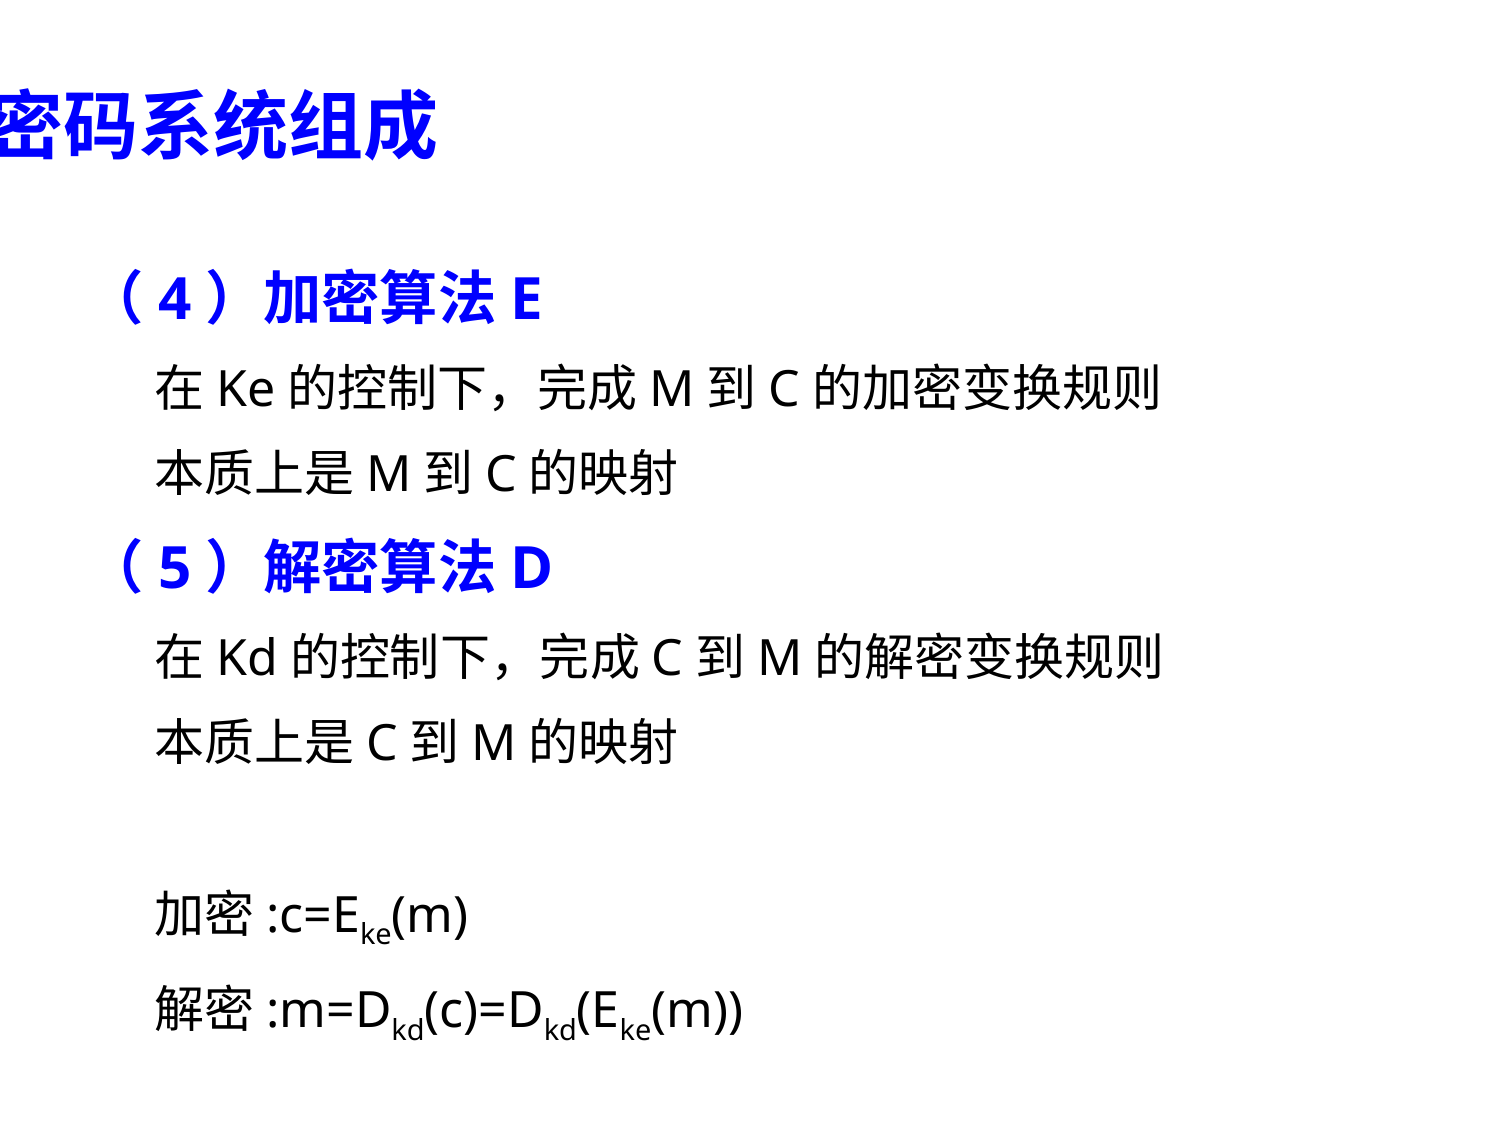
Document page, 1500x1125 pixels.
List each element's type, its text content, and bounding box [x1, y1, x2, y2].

list （4）加密算法E 在Ke的控制下，完成M到C的加密变换规则 本质上是M到C的映射 （5）解密算法D 在Kd的控制下，完成C到M的解密变换规则 本质上是C到M的映射 加密:c=Eke(m) 解密:m=Dkd(c)=Dkd(Eke(m)) [70, 235, 1399, 1076]
text_box 密码系统组成 [0, 71, 654, 177]
